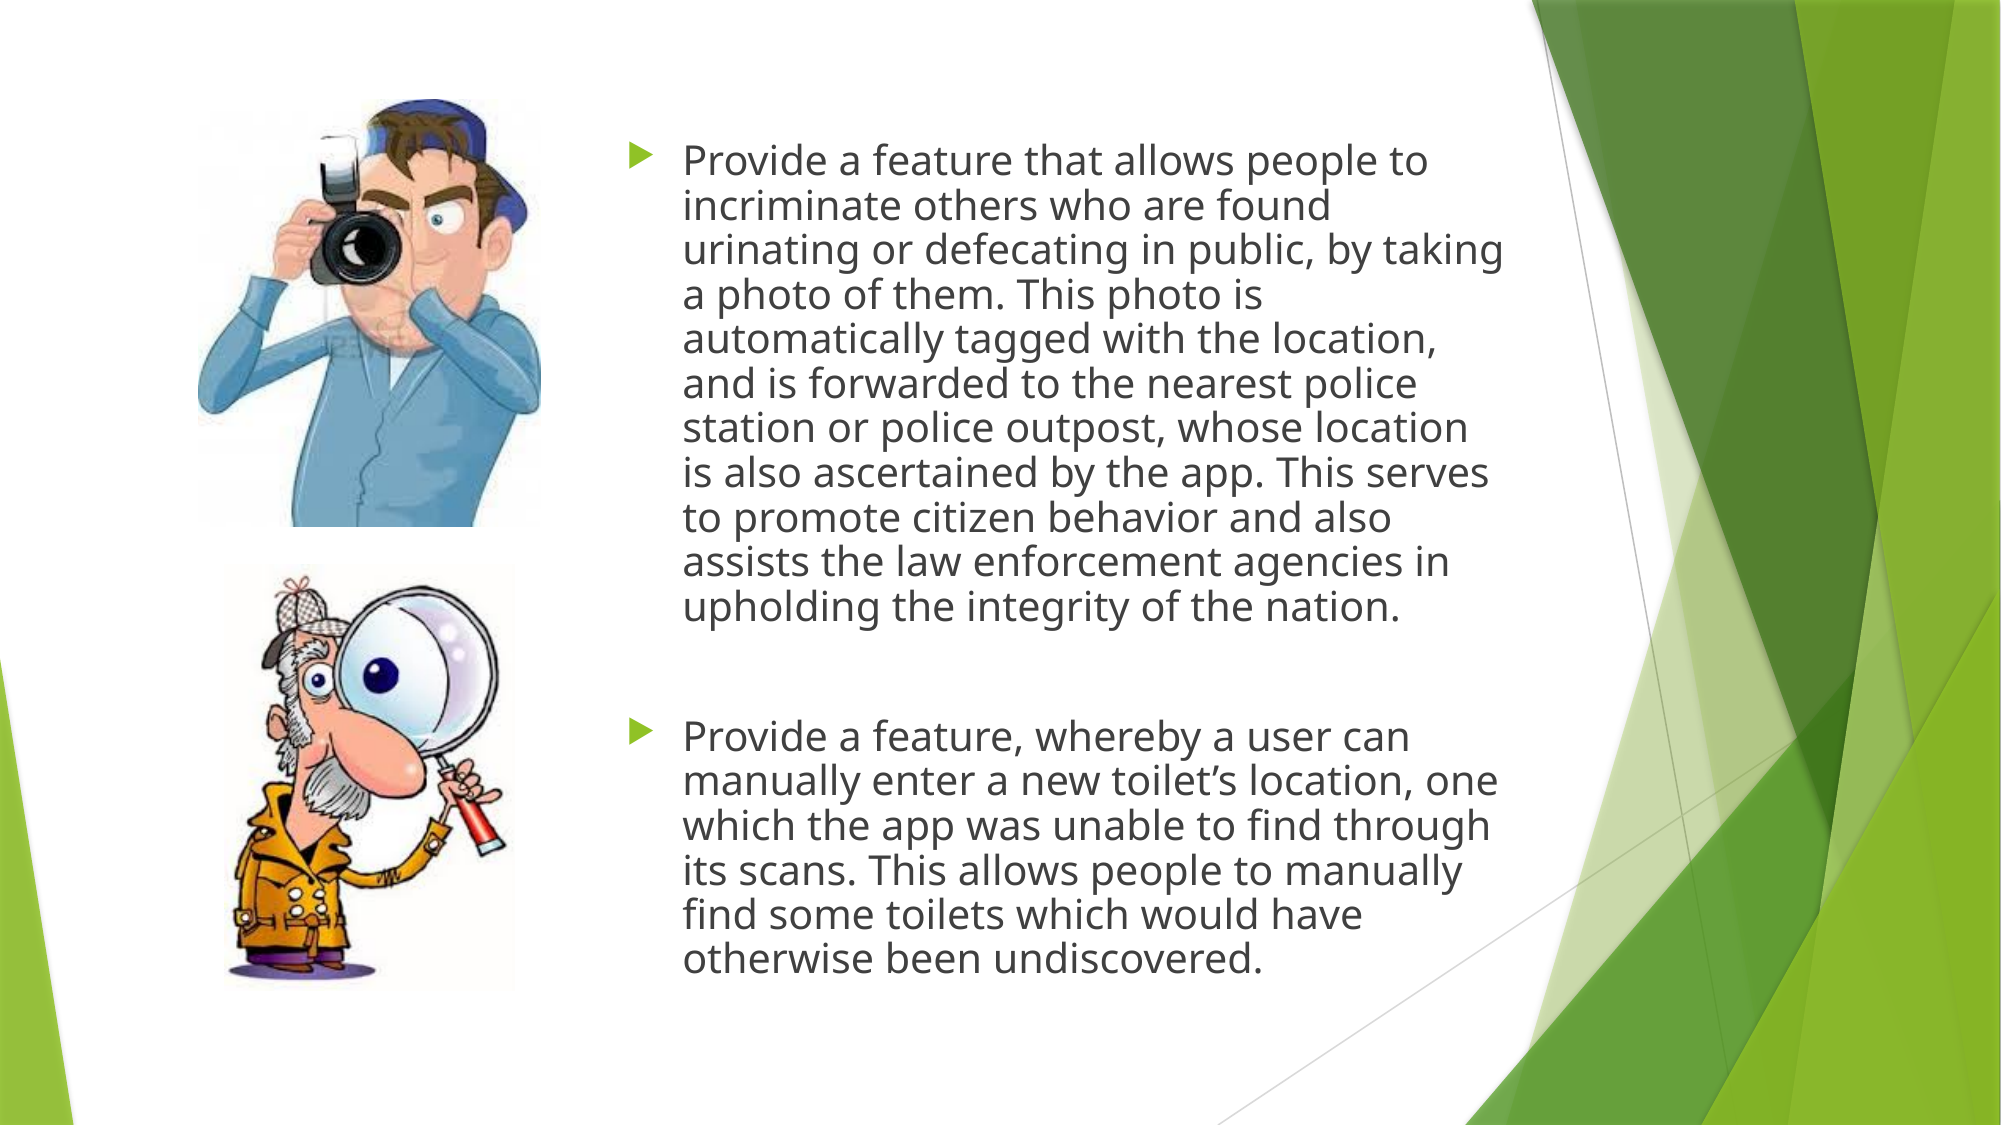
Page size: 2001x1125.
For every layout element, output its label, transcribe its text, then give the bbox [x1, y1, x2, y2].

picture [198, 99, 541, 528]
picture [224, 563, 515, 992]
list Provide a feature that allows people to incriminate others who are found urinating or defecating in public, by taking a photo of them. This photo is automatically tagged with the location, and is forwarded to the nearest police station or police outpost, whose location is also ascertained by the app. This serves to promote citizen behavior and also assists the law enforcement agencies in upholding the integrity of the nation. Provide a feature, whereby a user can manually enter a new toilet’s location, one which the app was unable to find through its scans. This allows people to manually find some toilets which would have otherwise been undiscovered. [611, 132, 1522, 992]
